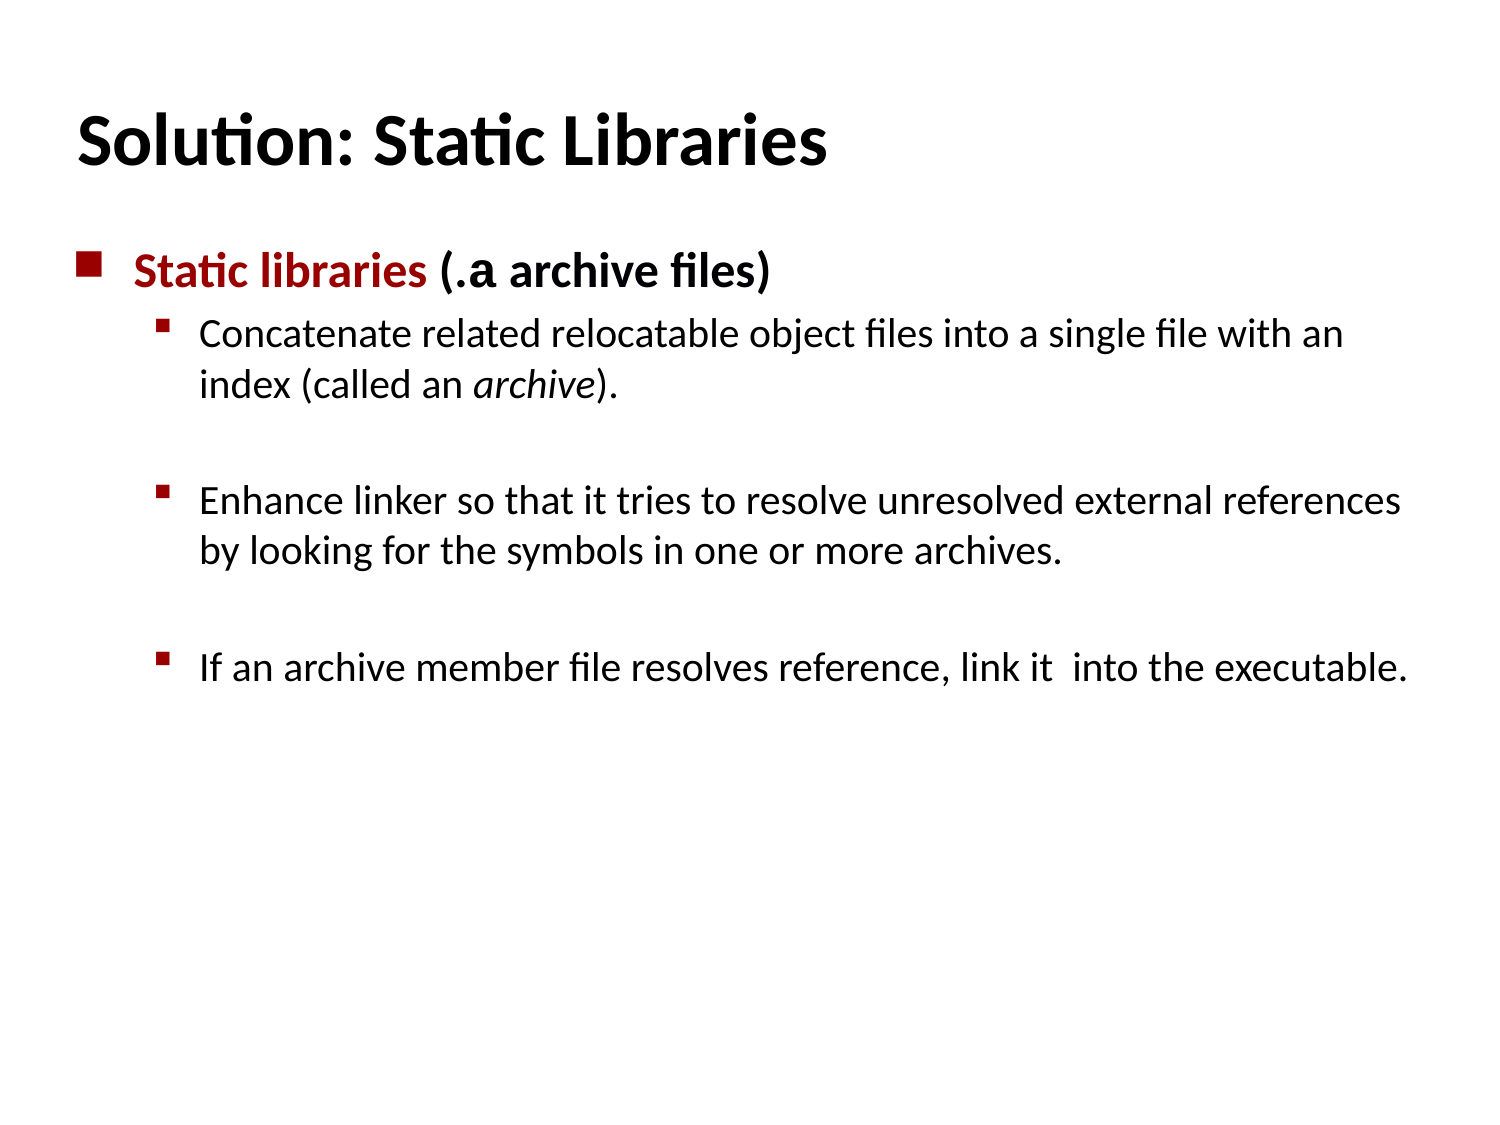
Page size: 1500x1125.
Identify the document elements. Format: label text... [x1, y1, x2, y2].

title Solution: Static Libraries [61, 71, 1493, 201]
list Static libraries (.a archive files) Concatenate related relocatable object files into a single file with an index (called an archive). Enhance linker so that it tries to resolve unresolved external references by looking for the symbols in one or more archives. If an archive member file resolves reference, link it into the executable. [61, 230, 1451, 1013]
